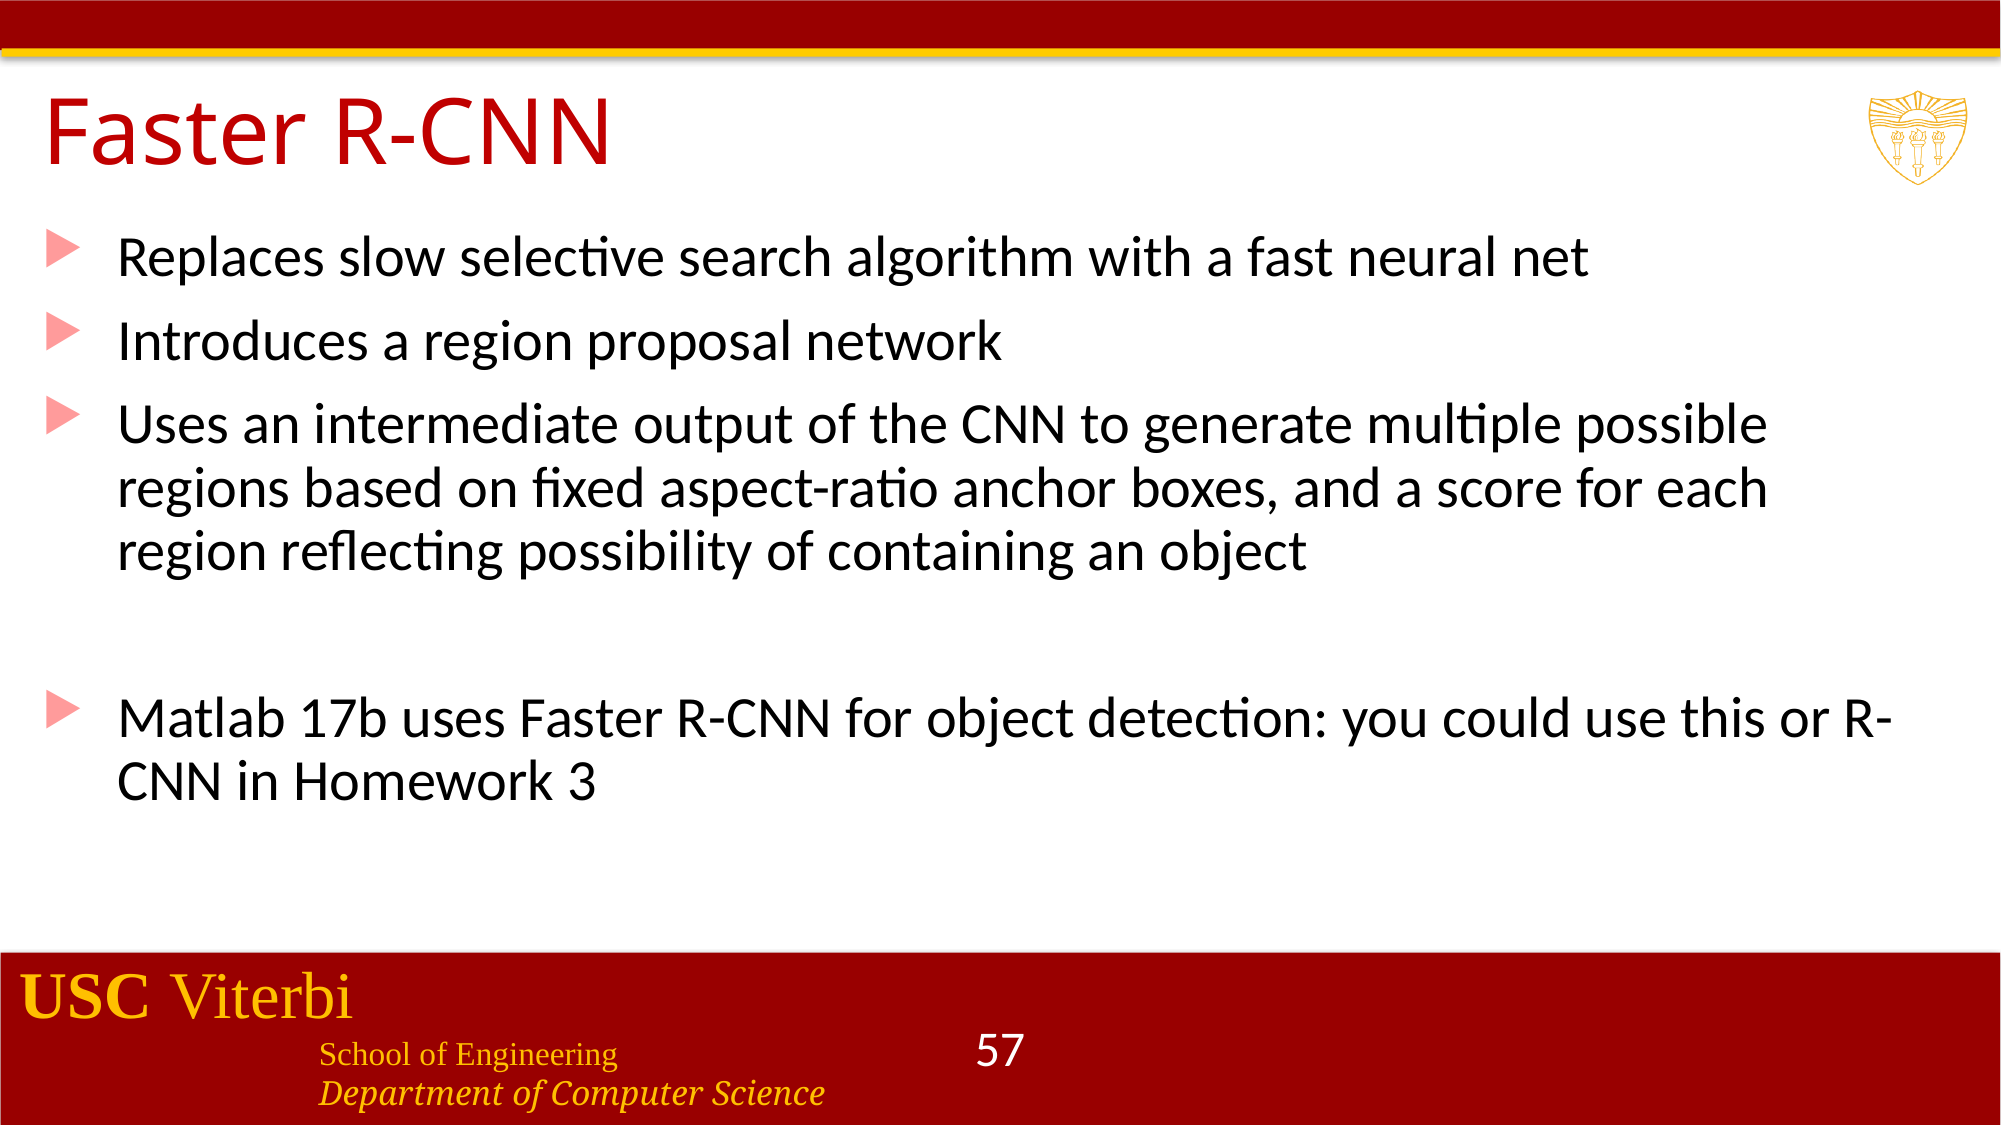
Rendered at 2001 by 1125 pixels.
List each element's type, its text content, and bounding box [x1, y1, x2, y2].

title Faster R-CNN [27, 70, 1819, 199]
picture [1836, 76, 2000, 199]
slide_number 57 [774, 1016, 1225, 1077]
list Replaces slow selective search algorithm with a fast neural net Introduces a region proposal network Uses an intermediate output of the CNN to generate multiple possible regions based on fixed aspect-ratio anchor boxes, and a score for each region reflecting possibility of containing an object Matlab 17b uses Faster R-CNN for object detection: you could use this or R-CNN in Homework 3 [27, 218, 1947, 933]
